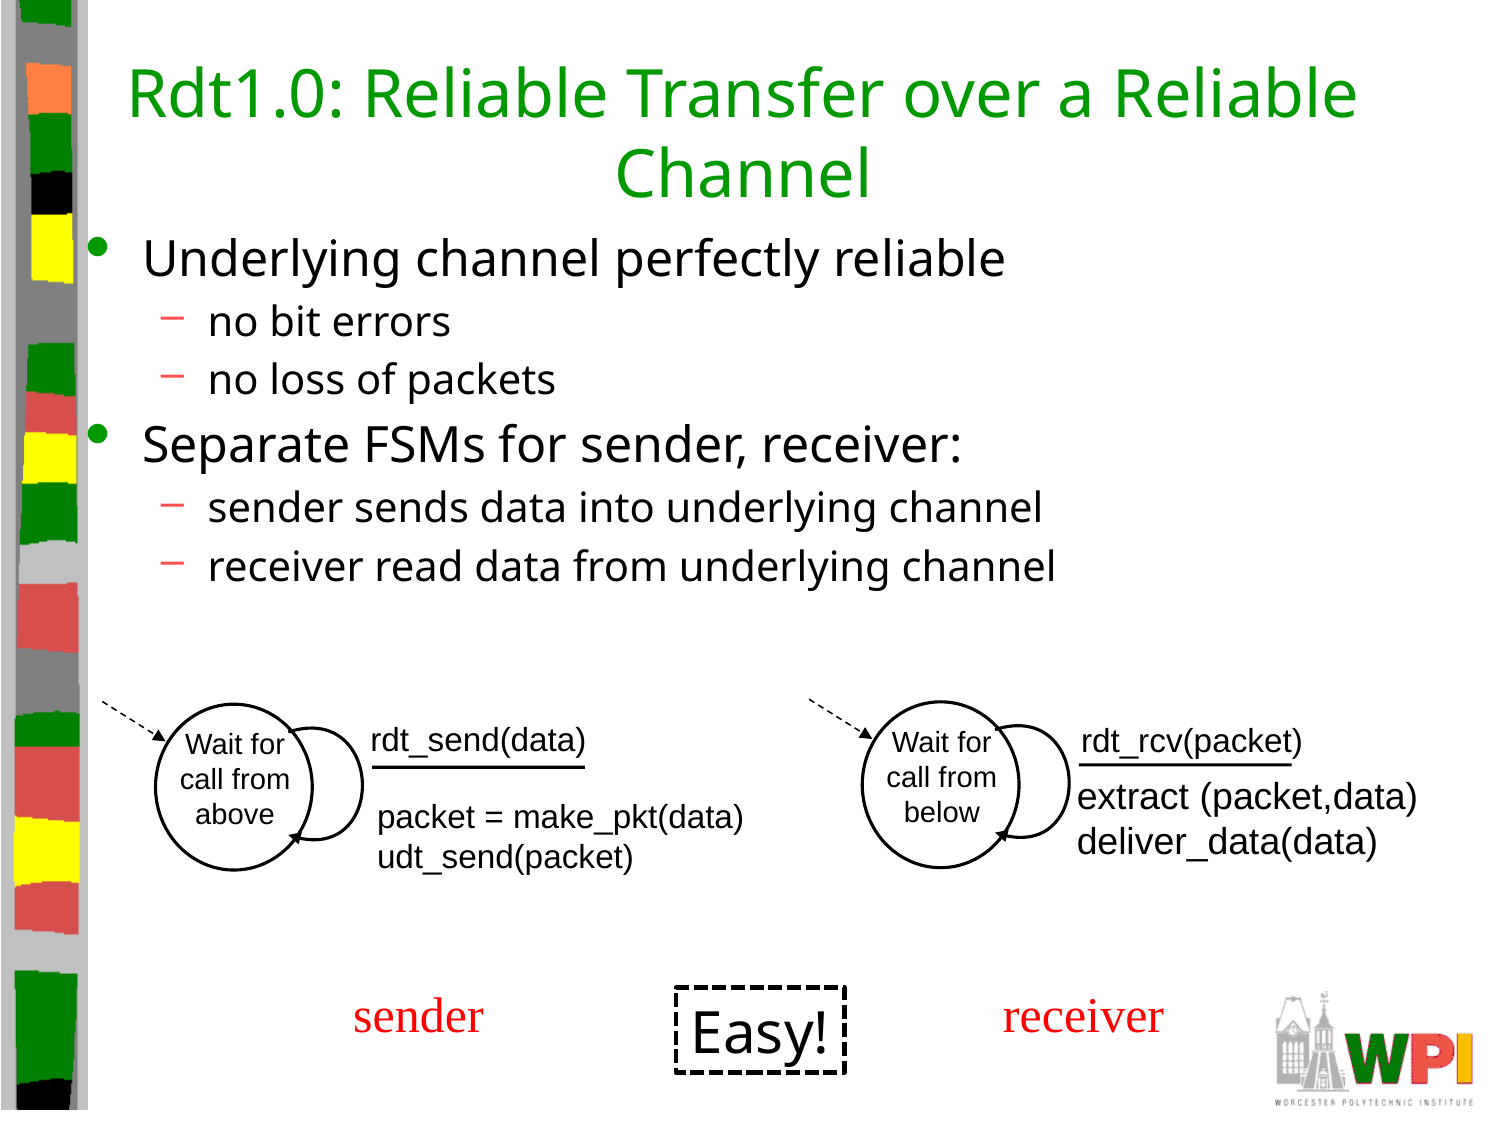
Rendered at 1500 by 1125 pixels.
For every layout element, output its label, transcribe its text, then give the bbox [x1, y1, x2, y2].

text_box [856, 727, 873, 740]
list Underlying channel perfectly reliable no bit errors no loss of packets Separate FSMs for sender, receiver: sender sends data into underlying channel receiver read data from underlying channel [70, 218, 1367, 715]
text_box [994, 725, 1070, 842]
text_box [898, 701, 984, 715]
text_box packet = make_pkt(data) udt_send(packet) [362, 787, 803, 886]
text_box [190, 704, 278, 718]
text_box rdt_send(data) [355, 710, 726, 782]
text_box Wait for call from below [851, 715, 1032, 866]
text_box Wait for call from above [144, 718, 326, 868]
text_box rdt_rcv(packet) [1066, 711, 1319, 767]
text_box [1062, 708, 1433, 779]
text_box [288, 727, 363, 845]
picture [1275, 991, 1475, 1107]
text_box [149, 729, 166, 742]
text_box sender [338, 974, 499, 1050]
title Rdt1.0: Reliable Transfer over a Reliable Channel [87, 37, 1401, 226]
text_box receiver [988, 974, 1180, 1050]
text_box extract (packet,data) deliver_data(data) [1062, 764, 1471, 835]
text_box Easy! [676, 987, 845, 1073]
